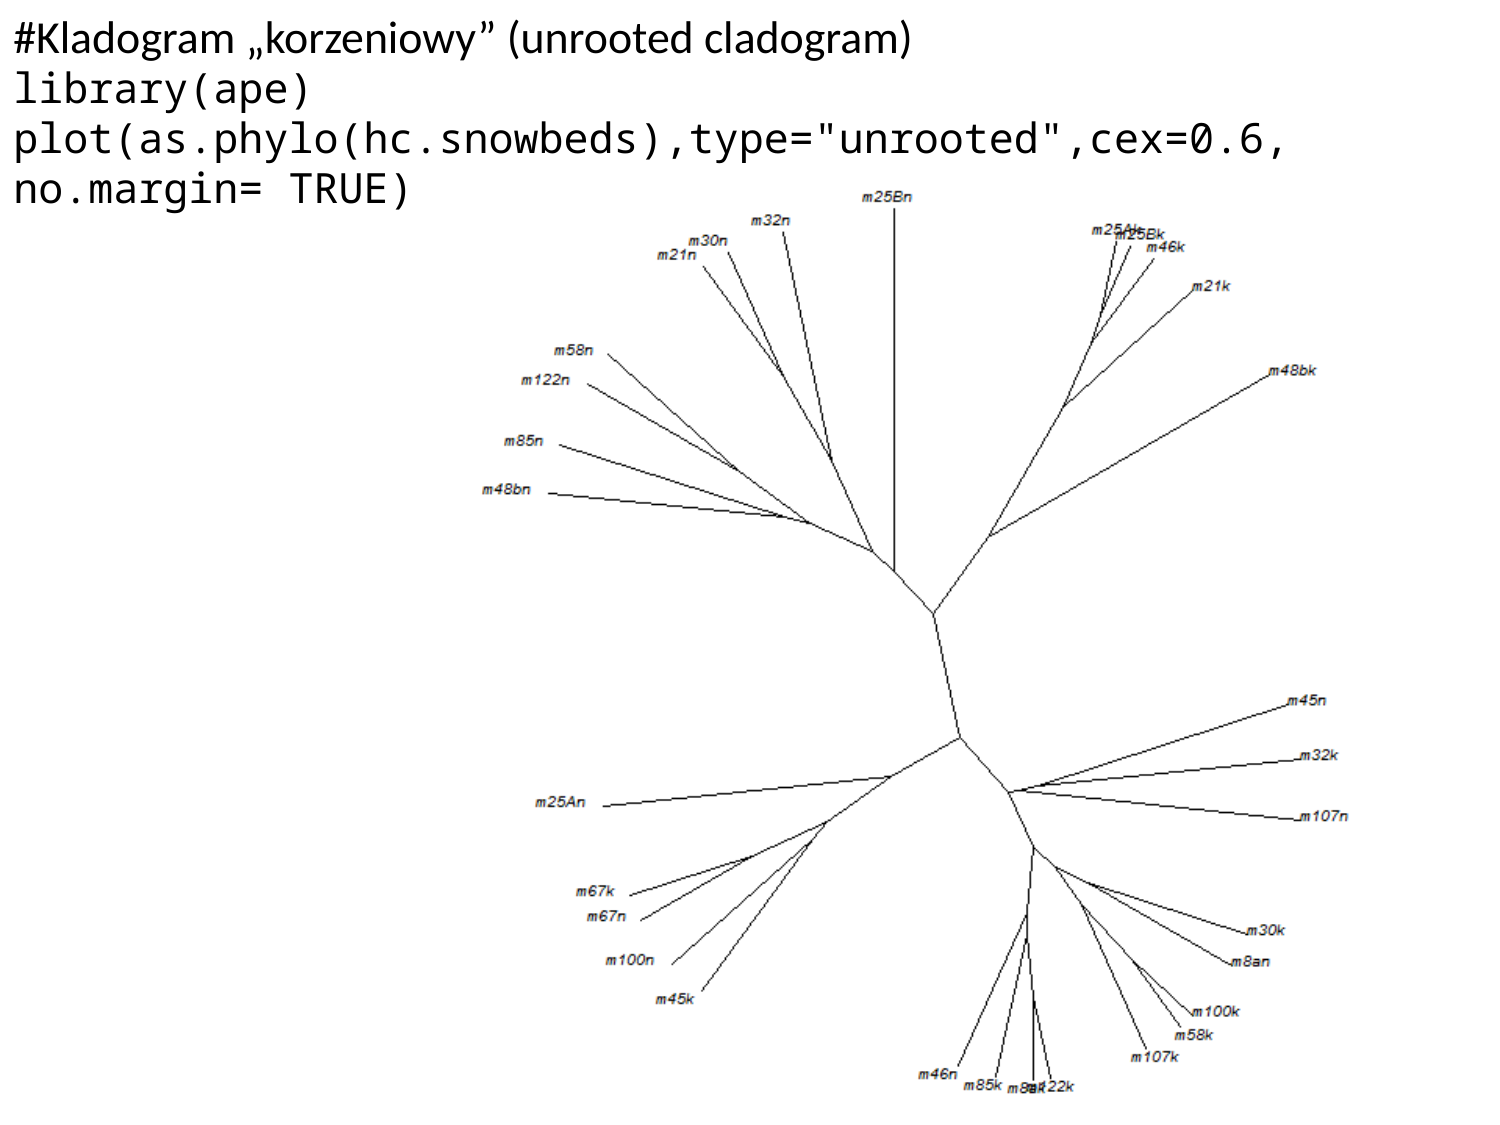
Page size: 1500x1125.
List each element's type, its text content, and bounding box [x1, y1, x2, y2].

picture [477, 184, 1359, 1106]
text_box #Kladogram „korzeniowy” (unrooted cladogram) library(ape) plot(as.phylo(hc.snowbeds),type="unrooted",cex=0.6, no.margin= TRUE) [0, 0, 1499, 220]
